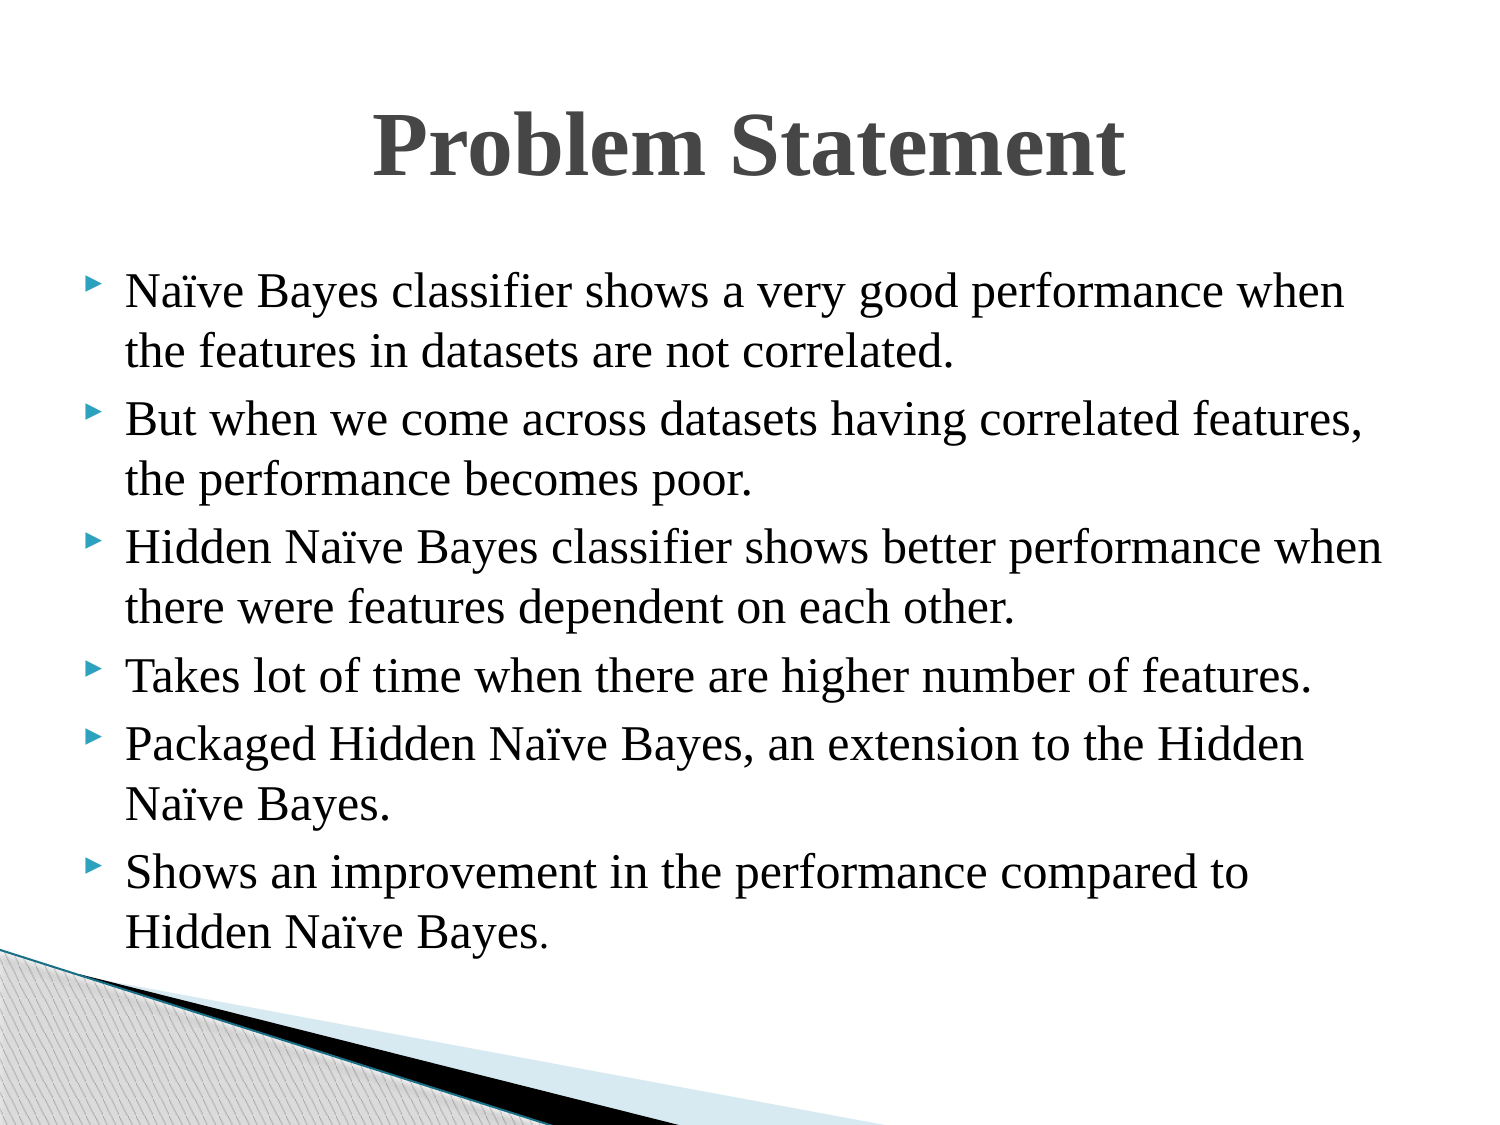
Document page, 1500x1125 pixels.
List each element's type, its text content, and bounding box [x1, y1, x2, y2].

title Problem Statement [75, 45, 1425, 233]
list Naïve Bayes classifier shows a very good performance when the features in datasets are not correlated. But when we come across datasets having correlated features, the performance becomes poor. Hidden Naïve Bayes classifier shows better performance when there were features dependent on each other. Takes lot of time when there are higher number of features. Packaged Hidden Naïve Bayes, an extension to the Hidden Naïve Bayes. Shows an improvement in the performance compared to Hidden Naïve Bayes. [50, 249, 1400, 1005]
